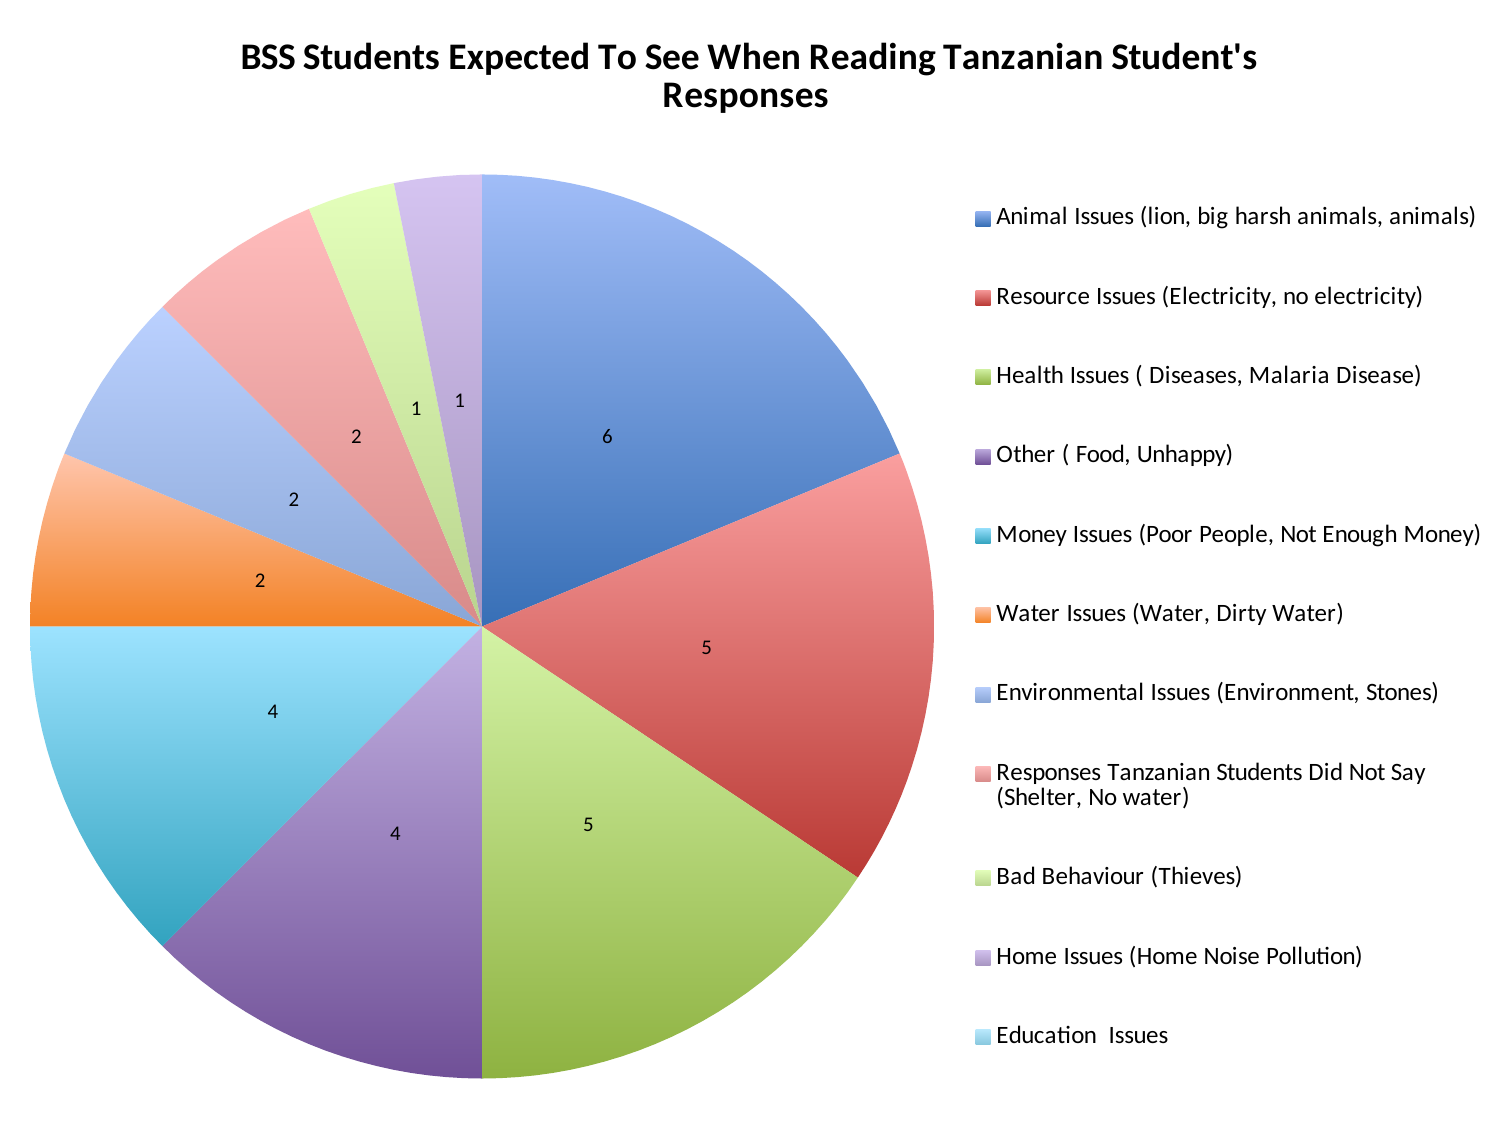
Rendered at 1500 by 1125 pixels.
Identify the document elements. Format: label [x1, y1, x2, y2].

chart [0, 0, 1500, 1125]
